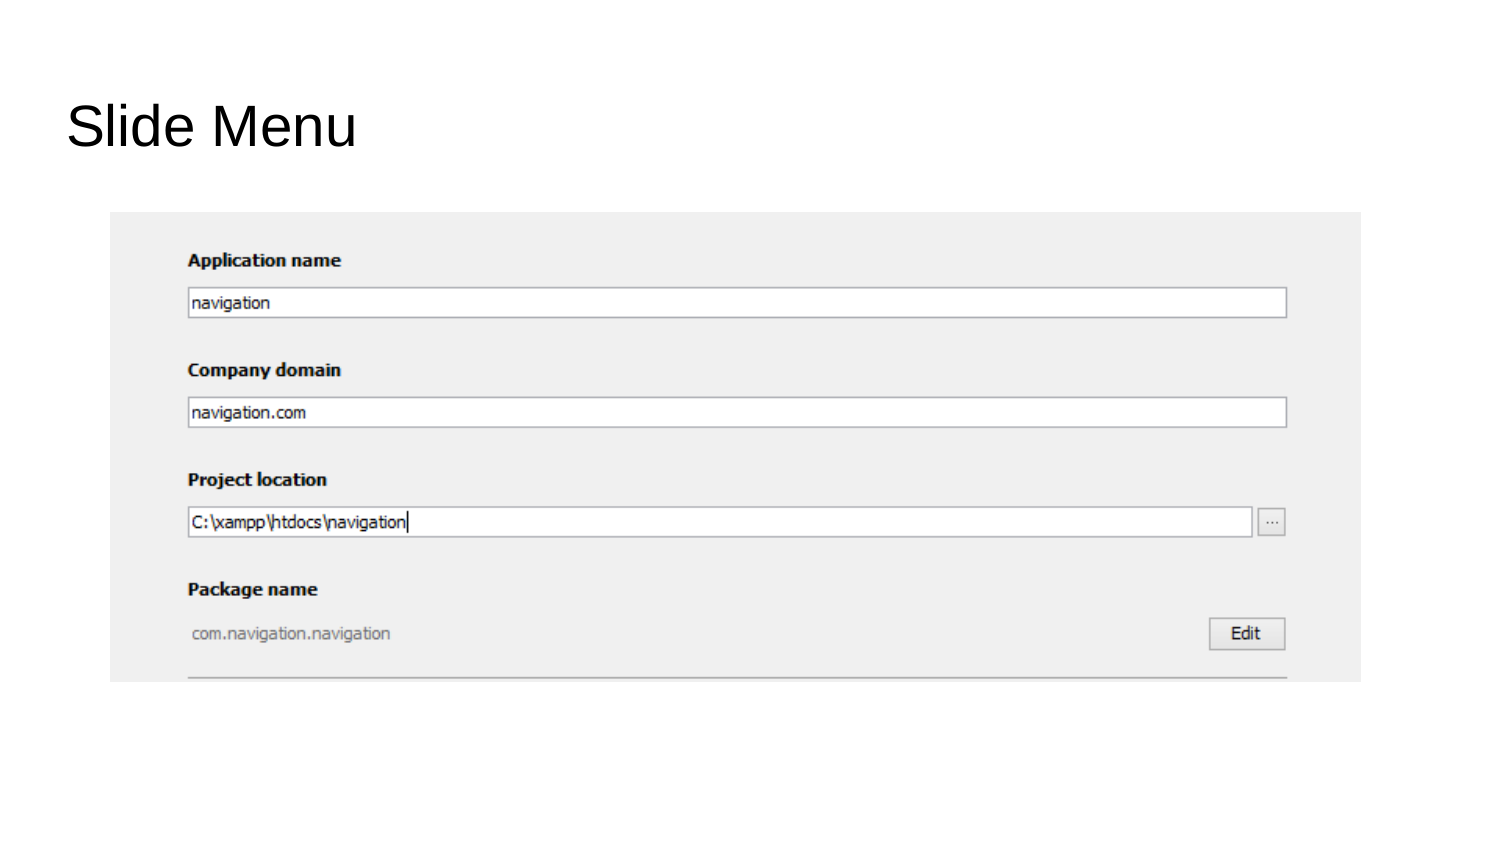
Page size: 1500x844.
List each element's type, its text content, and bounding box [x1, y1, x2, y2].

title Slide Menu [51, 72, 1449, 167]
picture [109, 212, 1361, 682]
